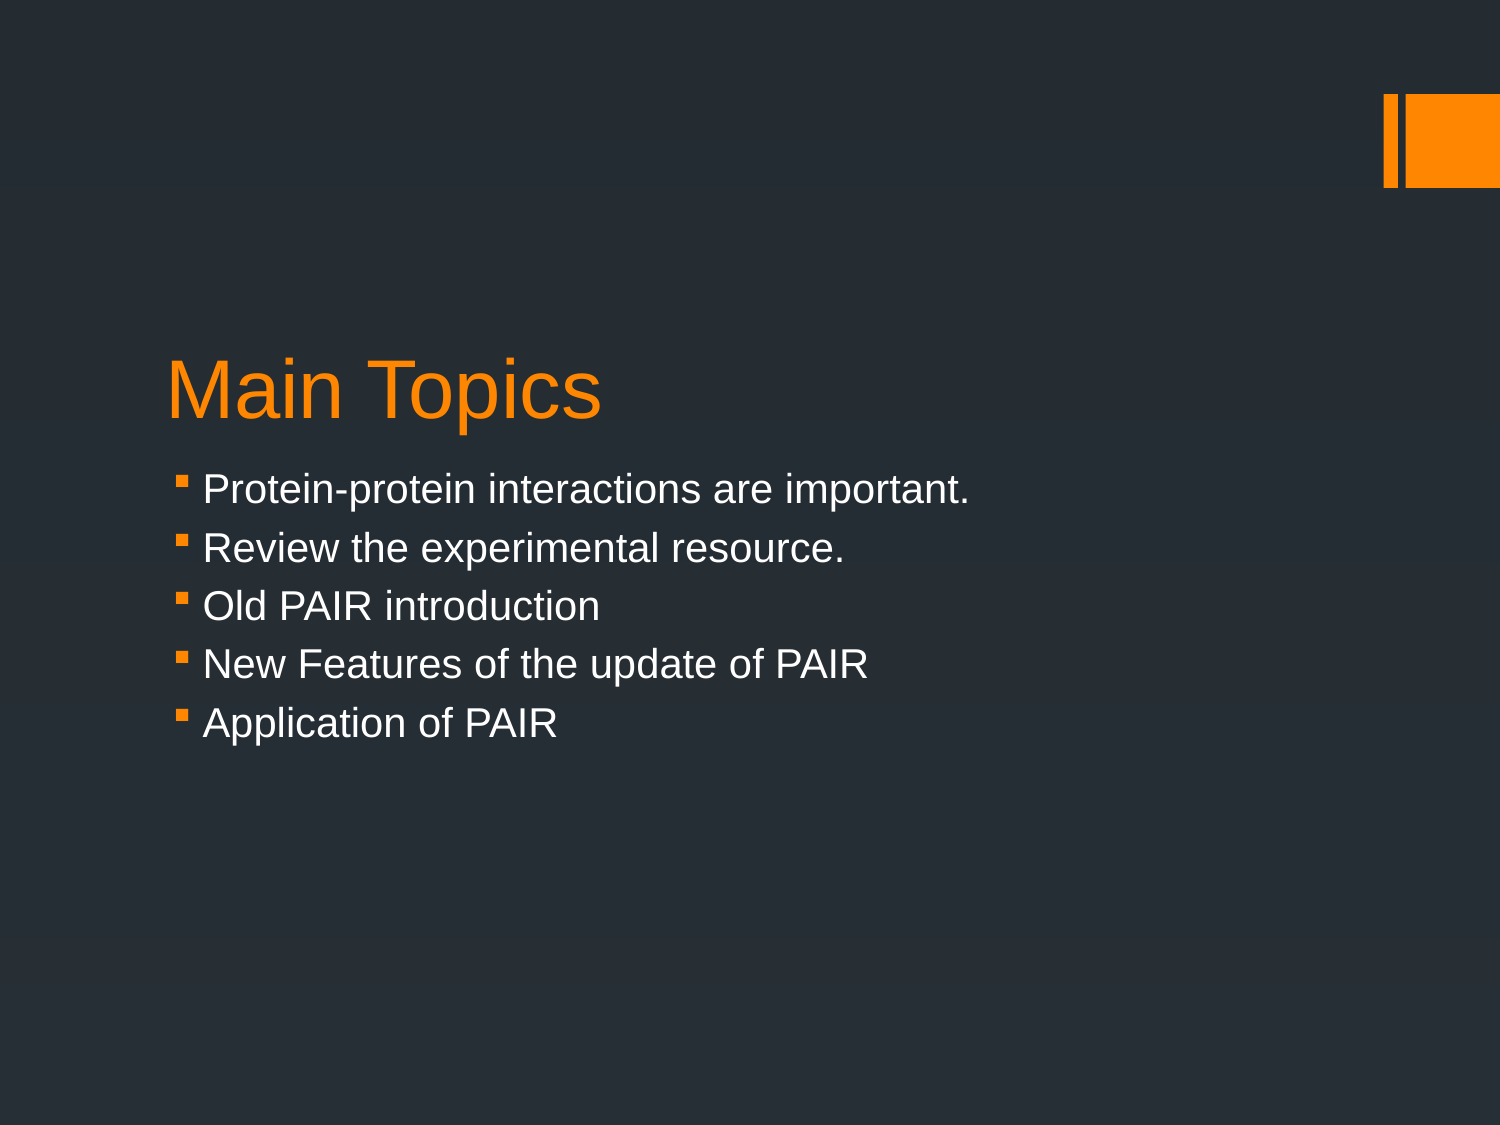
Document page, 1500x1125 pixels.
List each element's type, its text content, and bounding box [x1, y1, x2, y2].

list Protein-protein interactions are important. Review the experimental resource. Old PAIR introduction New Features of the update of PAIR Application of PAIR [150, 454, 1350, 1035]
title Main Topics [150, 253, 1350, 443]
